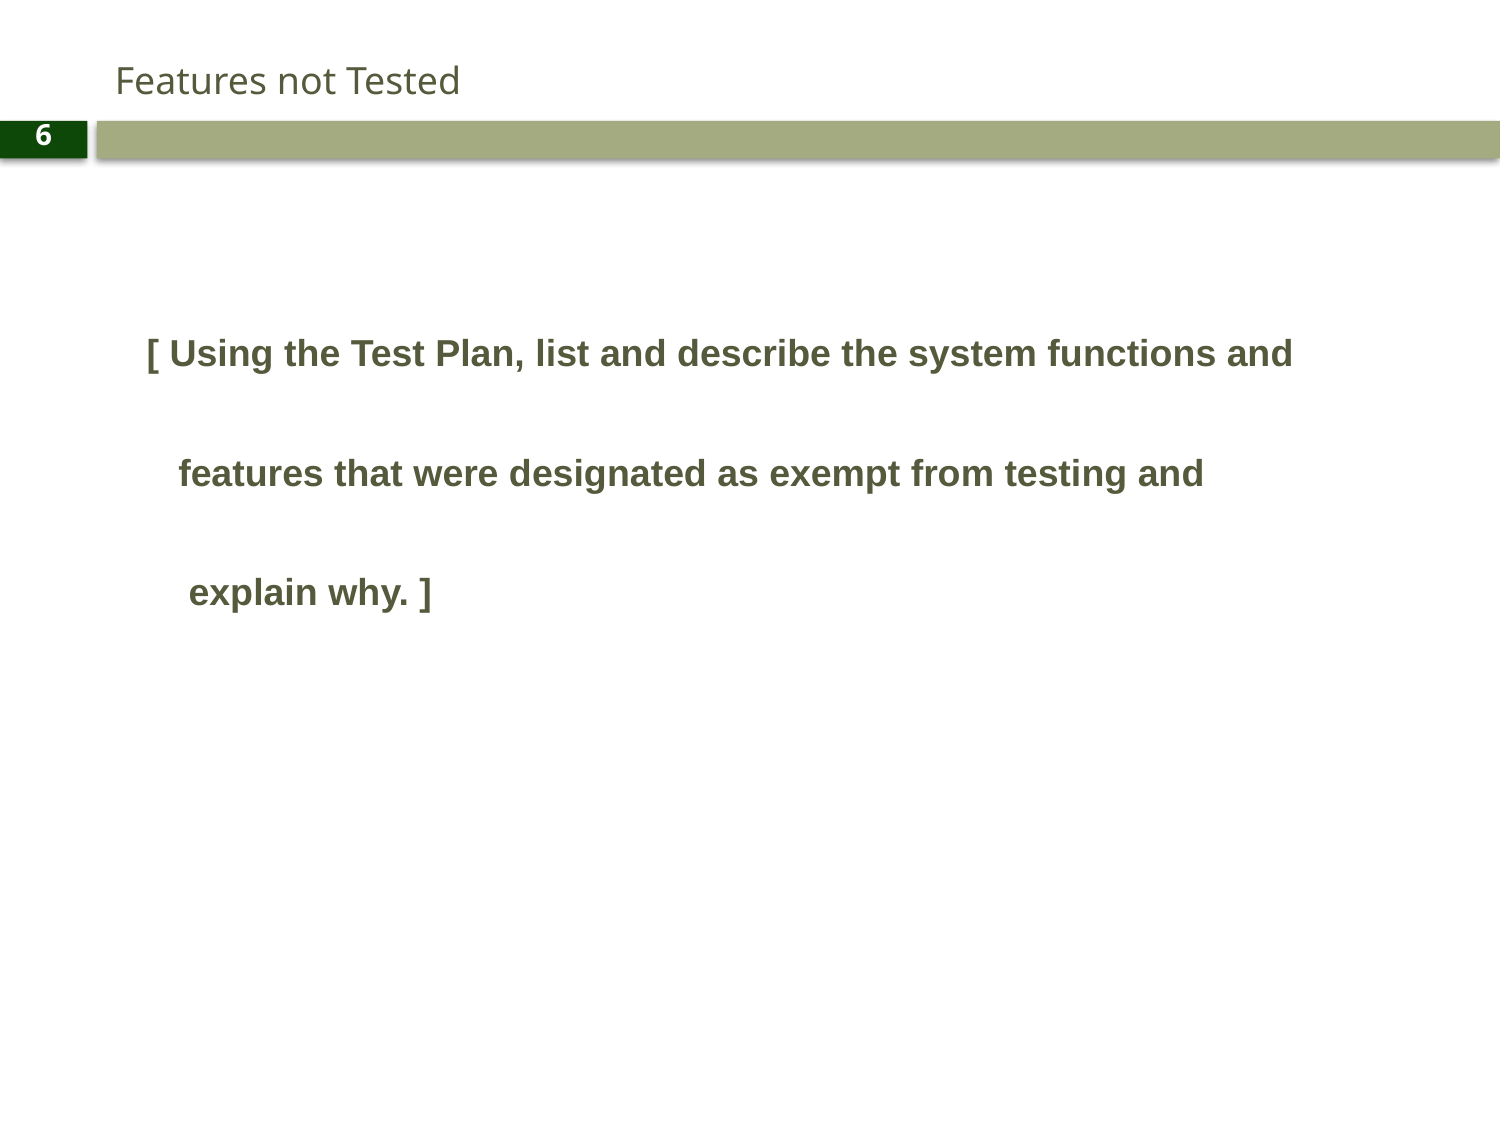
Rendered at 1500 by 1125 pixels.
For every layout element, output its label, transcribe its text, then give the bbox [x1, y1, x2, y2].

slide_number 6 [0, 116, 88, 157]
list [ Using the Test Plan, list and describe the system functions and features that were designated as exempt from testing and explain why. ] [100, 262, 1438, 1000]
title Features not Tested [99, 37, 1438, 121]
